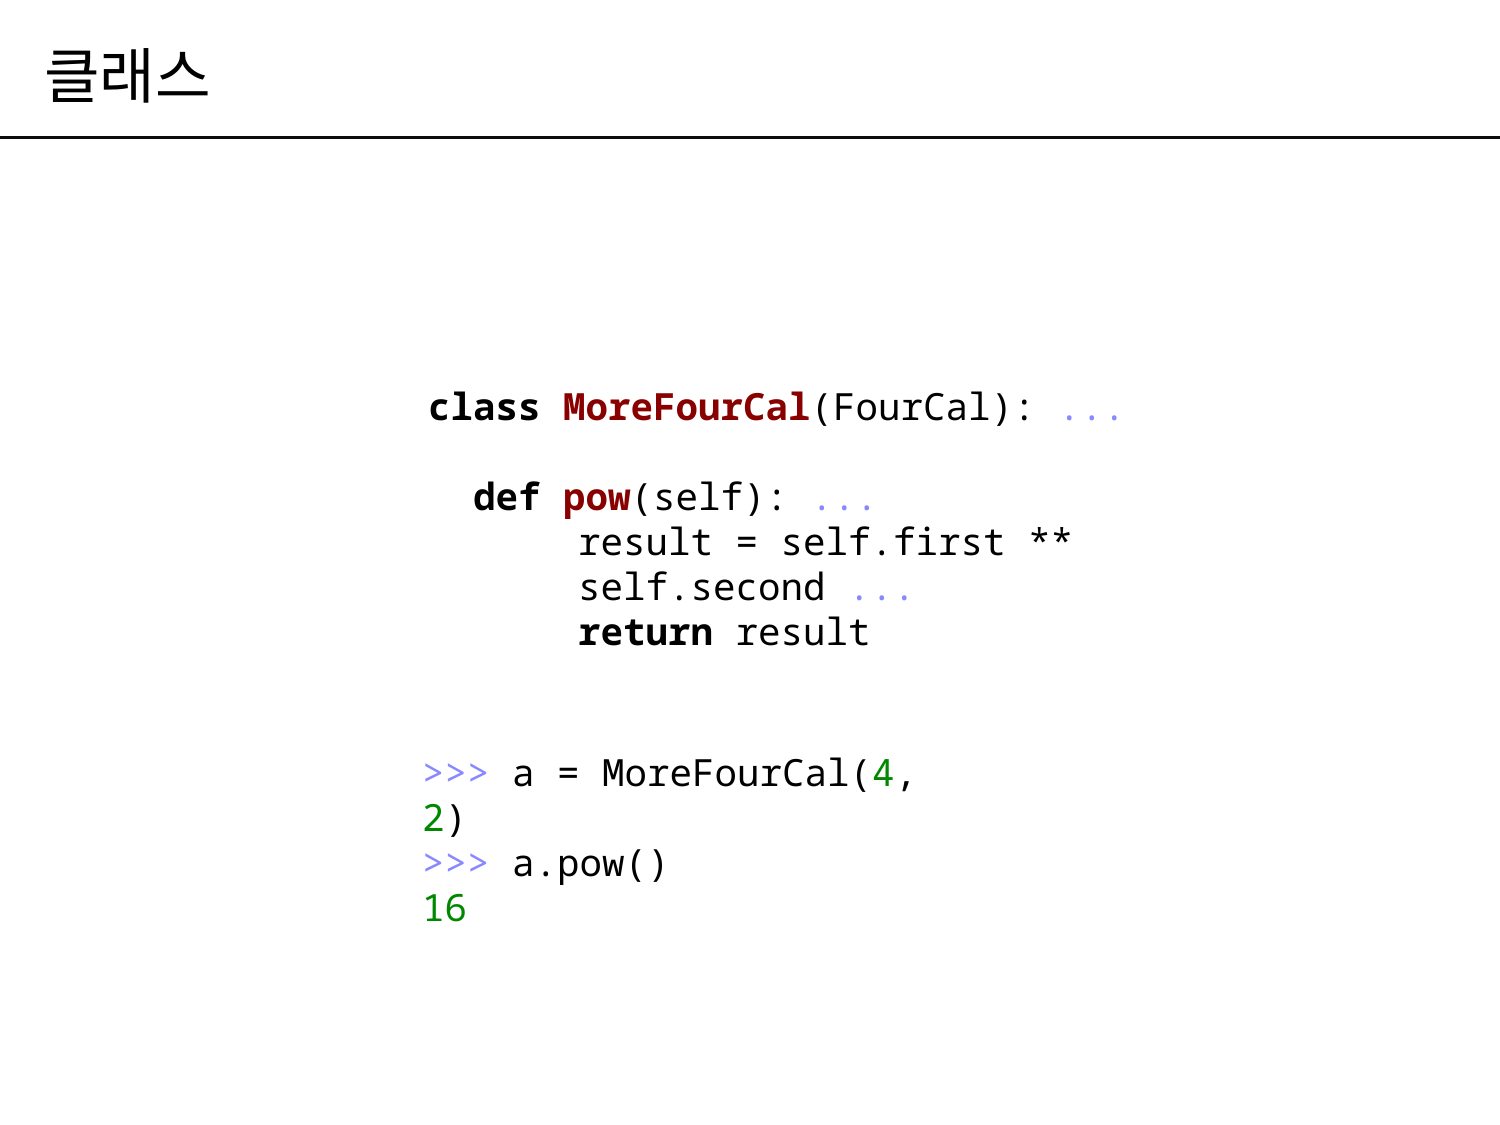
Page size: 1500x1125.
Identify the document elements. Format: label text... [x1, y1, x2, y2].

title 클래스 [29, 30, 1294, 124]
text_box class MoreFourCal(FourCal): ... def pow(self): ... result = self.first ** self.second ... return result [413, 375, 1164, 661]
text_box >>> a = MoreFourCal(4, 2) >>> a.pow() 16 [407, 741, 975, 937]
